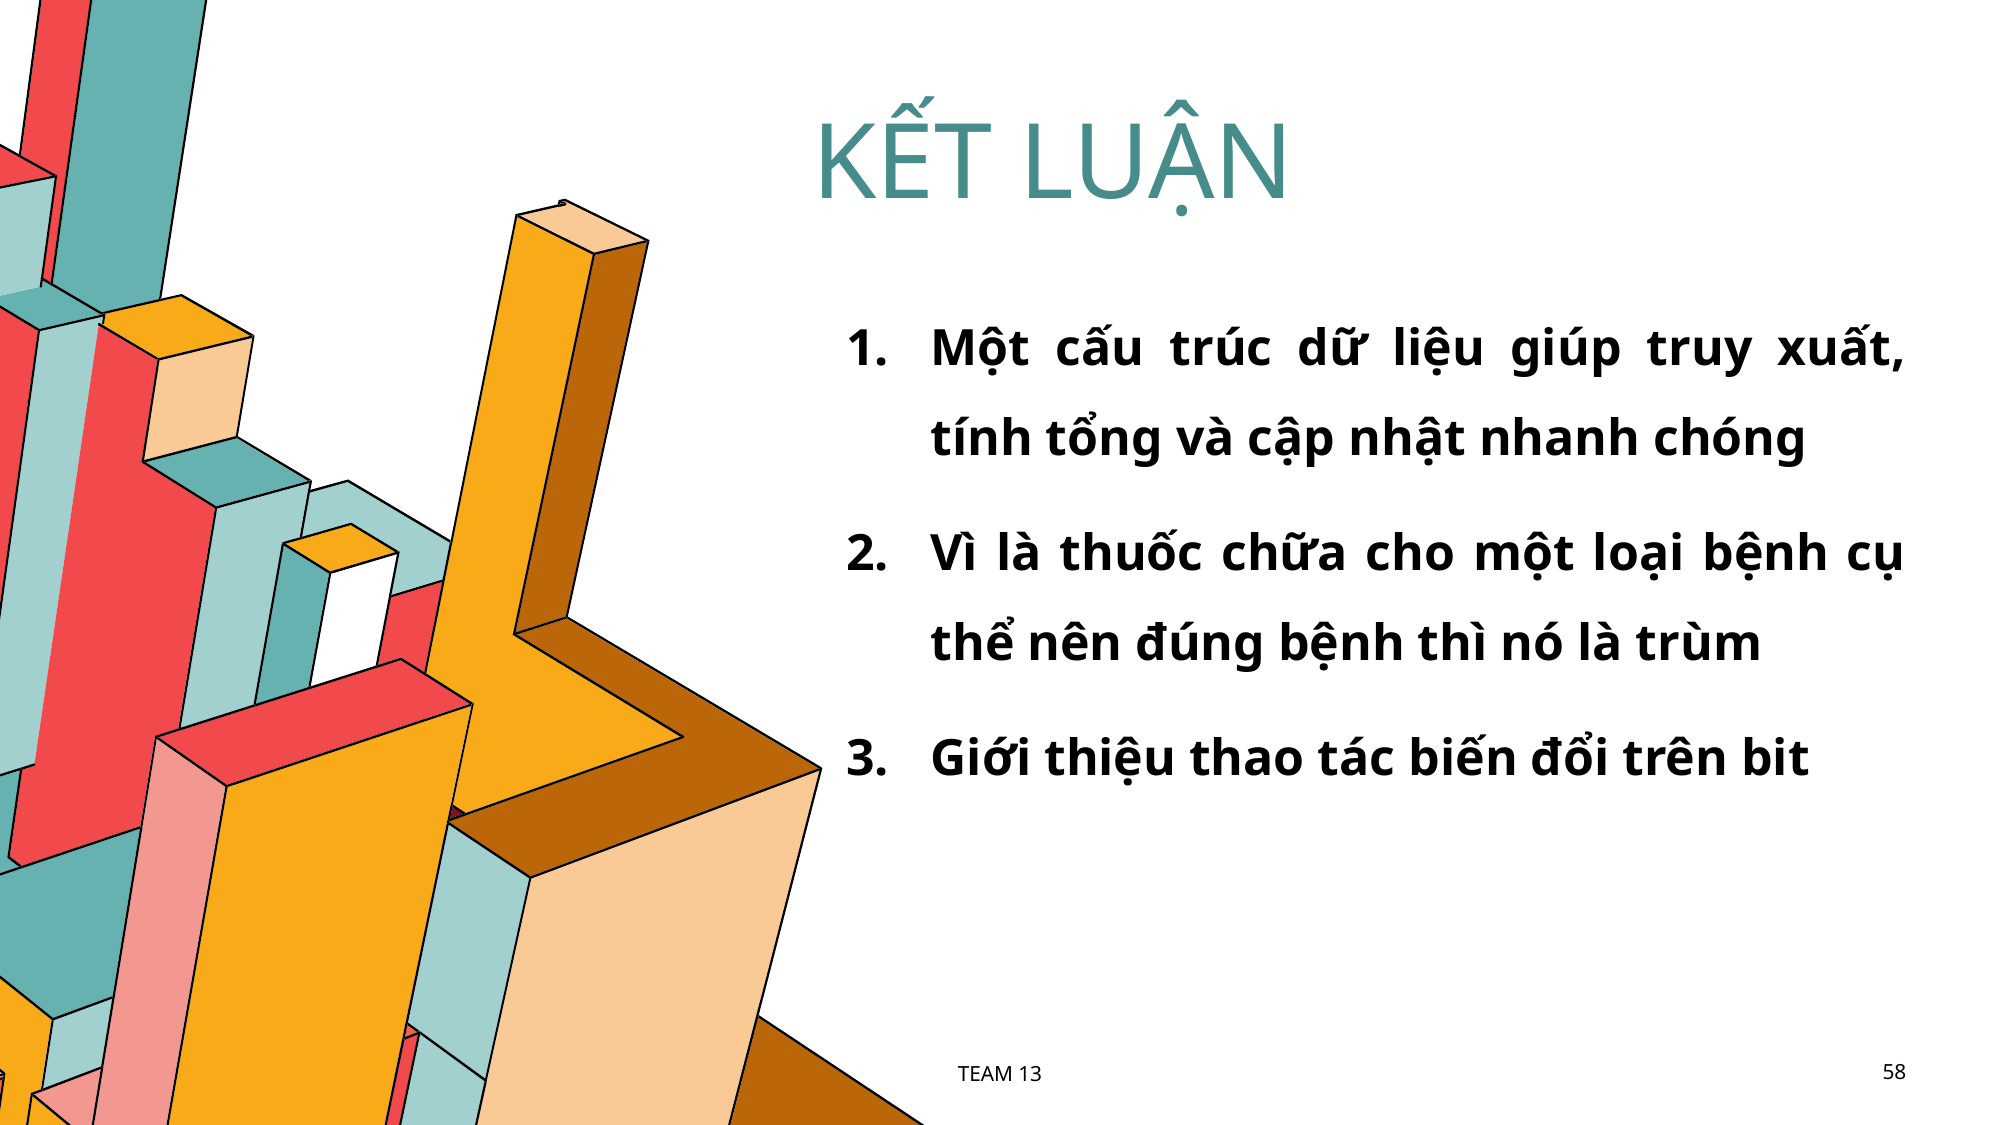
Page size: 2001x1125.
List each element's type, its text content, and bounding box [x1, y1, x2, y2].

list Một cấu trúc dữ liệu giúp truy xuất, tính tổng và cập nhật nhanh chóng Vì là thuốc chữa cho một loại bệnh cụ thể nên đúng bệnh thì nó là trùm Giới thiệu thao tác biến đổi trên bit [831, 278, 1922, 860]
slide_number ‹#› [1651, 1042, 1922, 1103]
text_box TEAM 13 [662, 1042, 1338, 1103]
title KẾT LUẬN [797, 87, 1473, 242]
